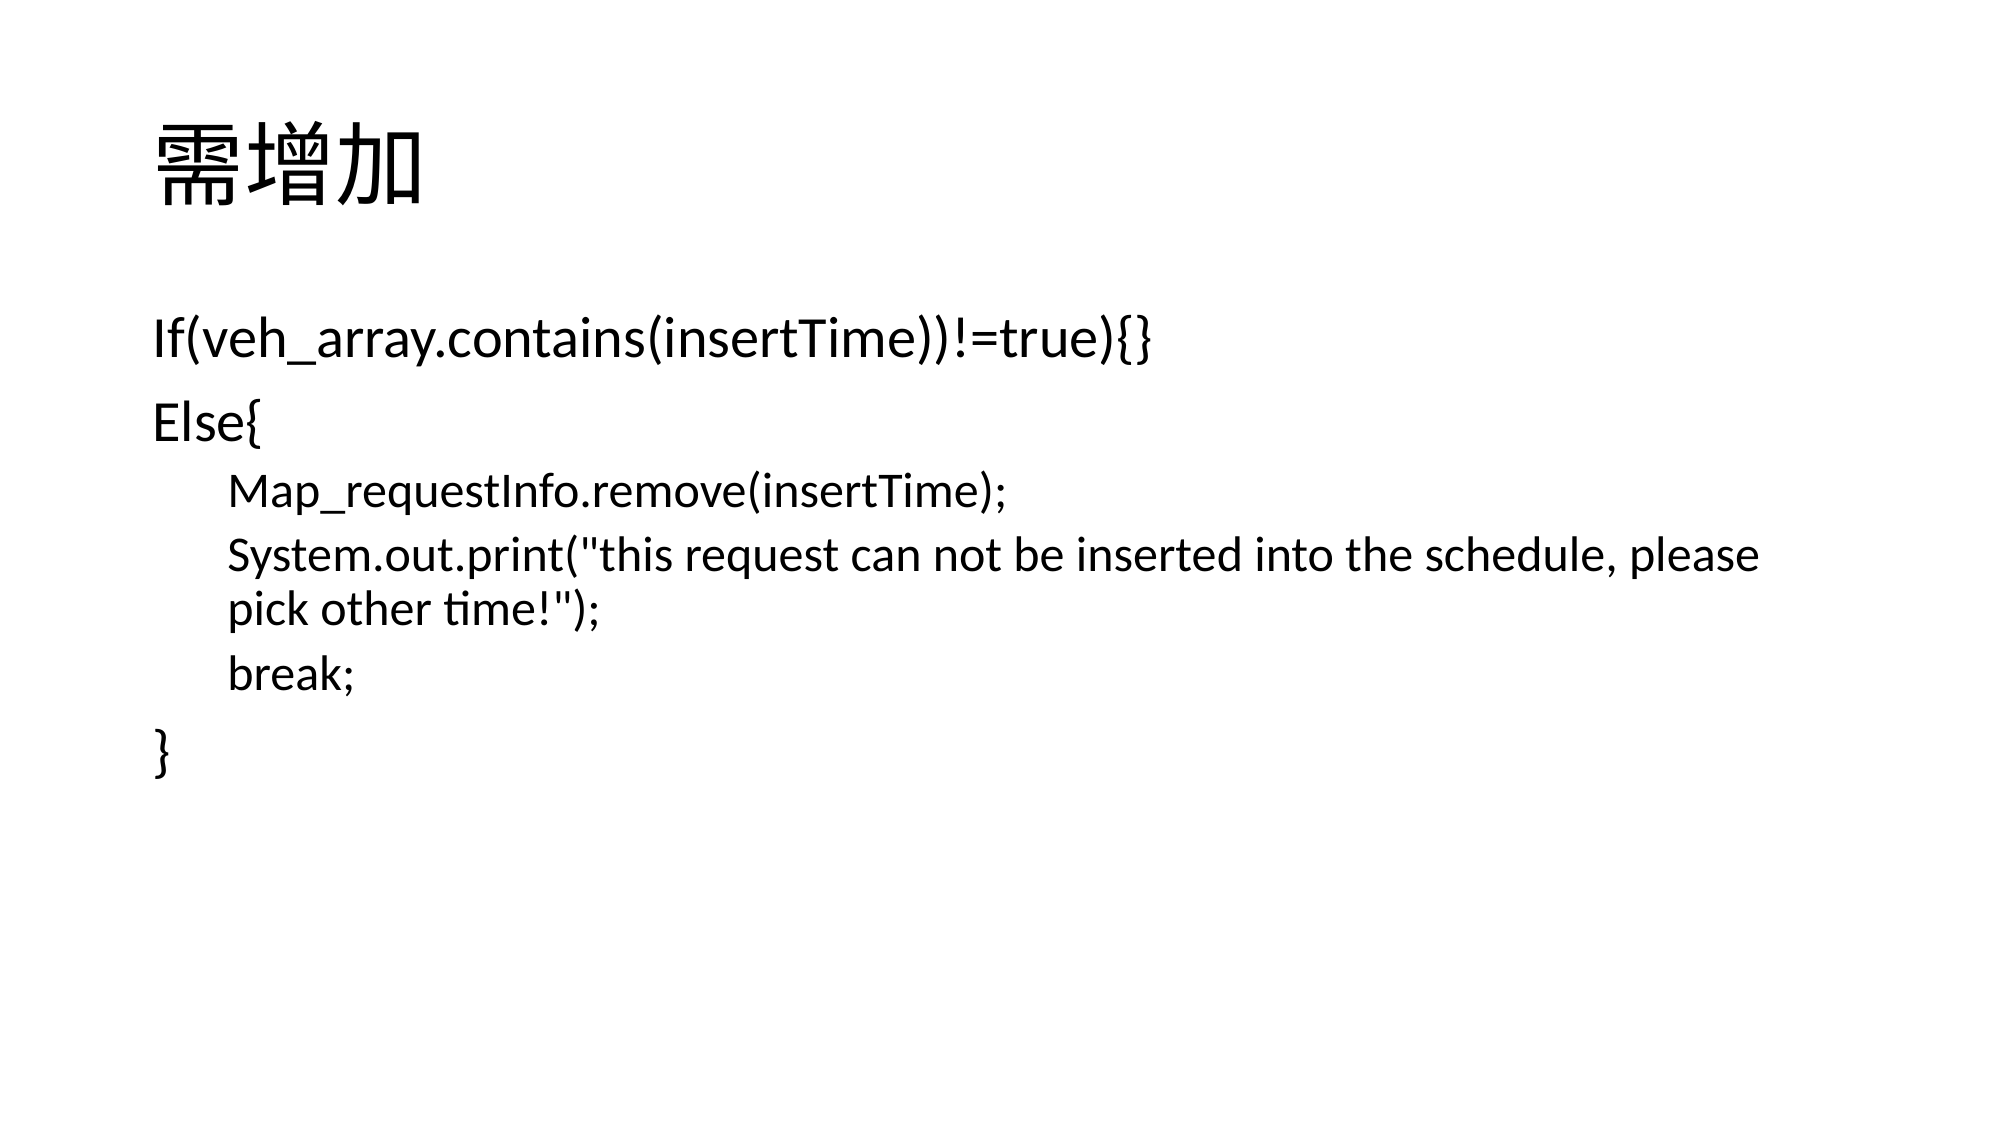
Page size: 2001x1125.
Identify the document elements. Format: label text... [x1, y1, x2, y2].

list If(veh_array.contains(insertTime))!=true){} Else{ Map_requestInfo.remove(insertTime); System.out.print("this request can not be inserted into the schedule, please pick other time!"); break; } [137, 299, 1863, 1014]
title 需增加 [137, 59, 1863, 278]
